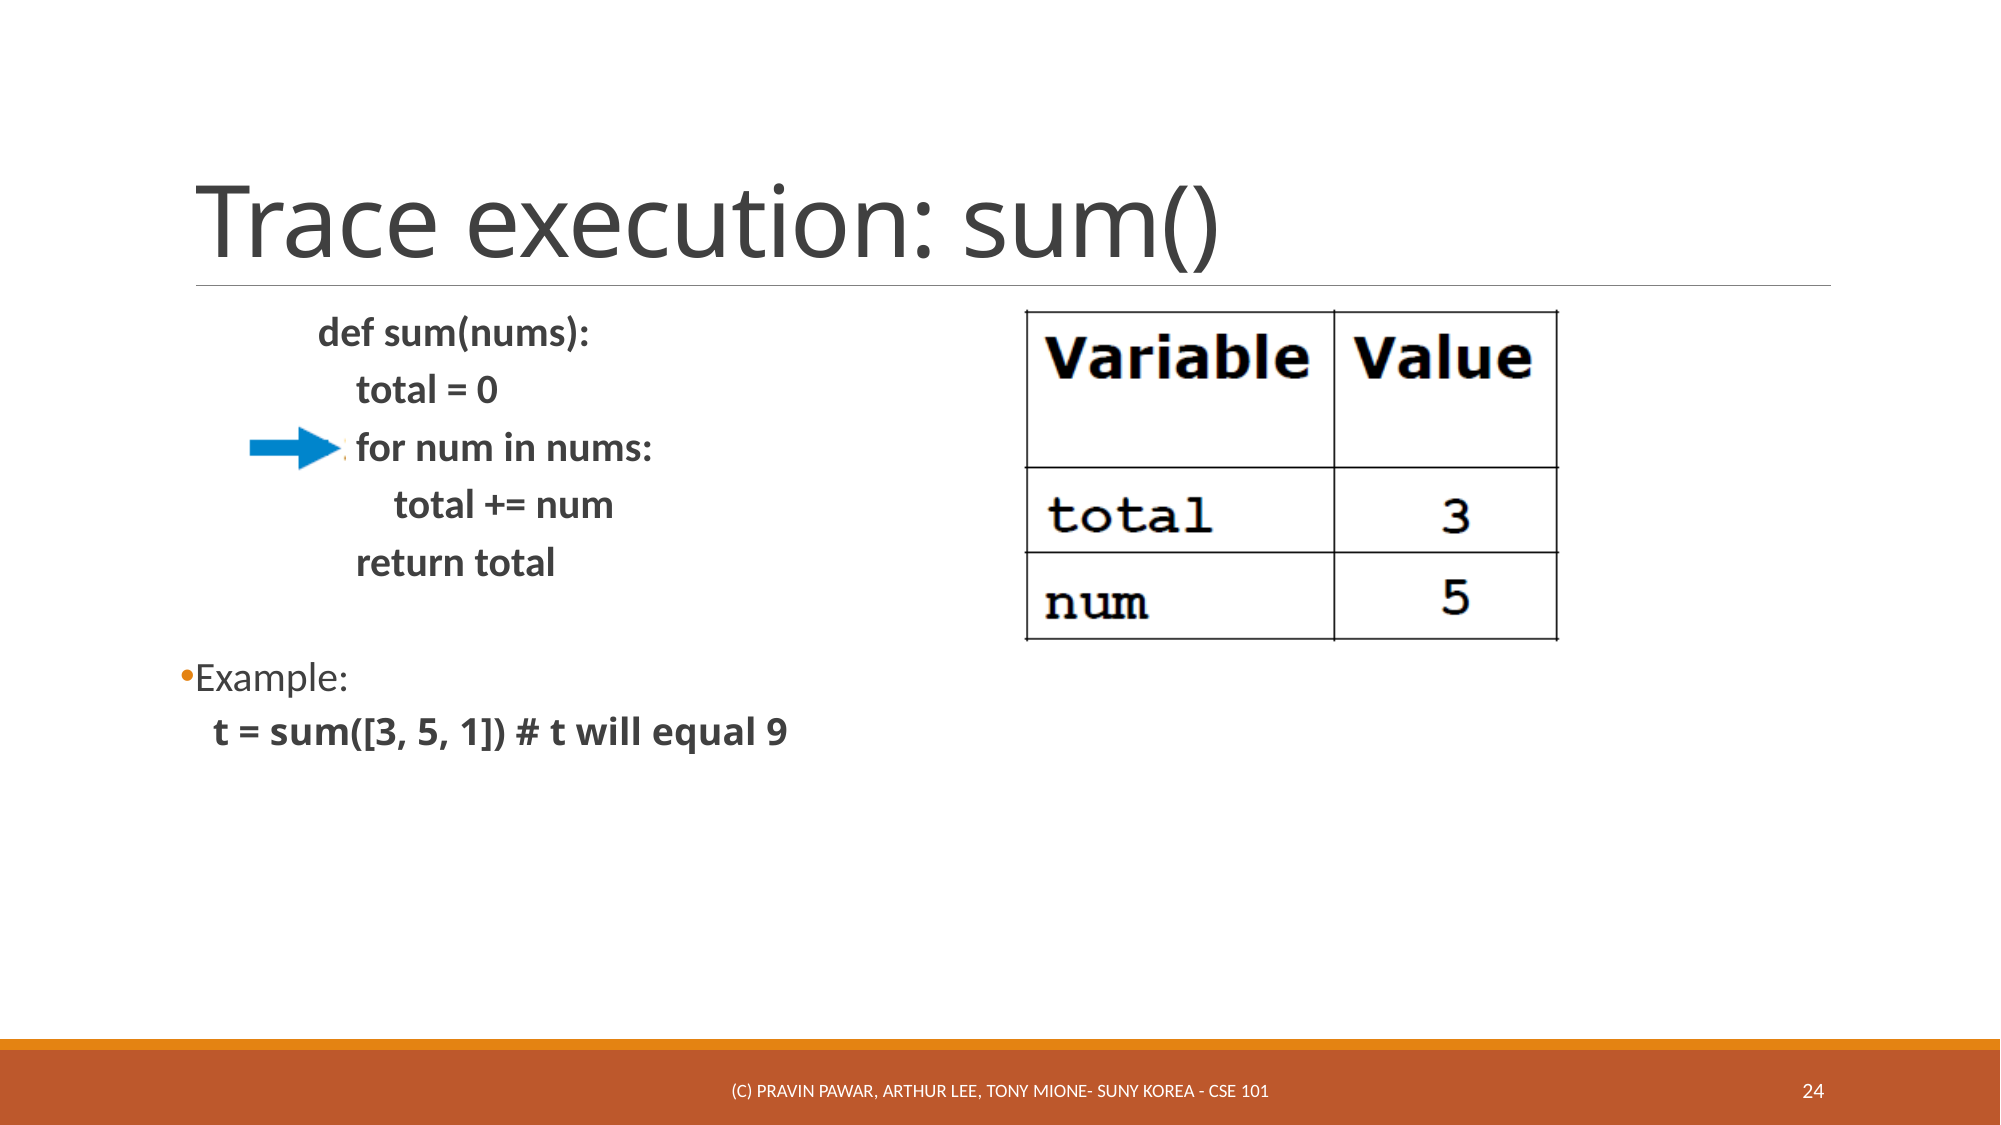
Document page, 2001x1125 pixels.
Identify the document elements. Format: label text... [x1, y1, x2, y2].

list def sum(nums): total = 0 for num in nums: total += num return total Example: t = sum([3, 5, 1]) # t will equal 9 [180, 302, 1830, 963]
picture [236, 420, 347, 472]
slide_number 24 [1624, 1059, 1840, 1120]
picture [1016, 302, 1577, 657]
footer (c) Pravin Pawar, Arthur Lee, Tony Mione- SUNY Korea - CSE 101 [604, 1059, 1396, 1120]
title Trace execution: sum() [180, 47, 1830, 285]
